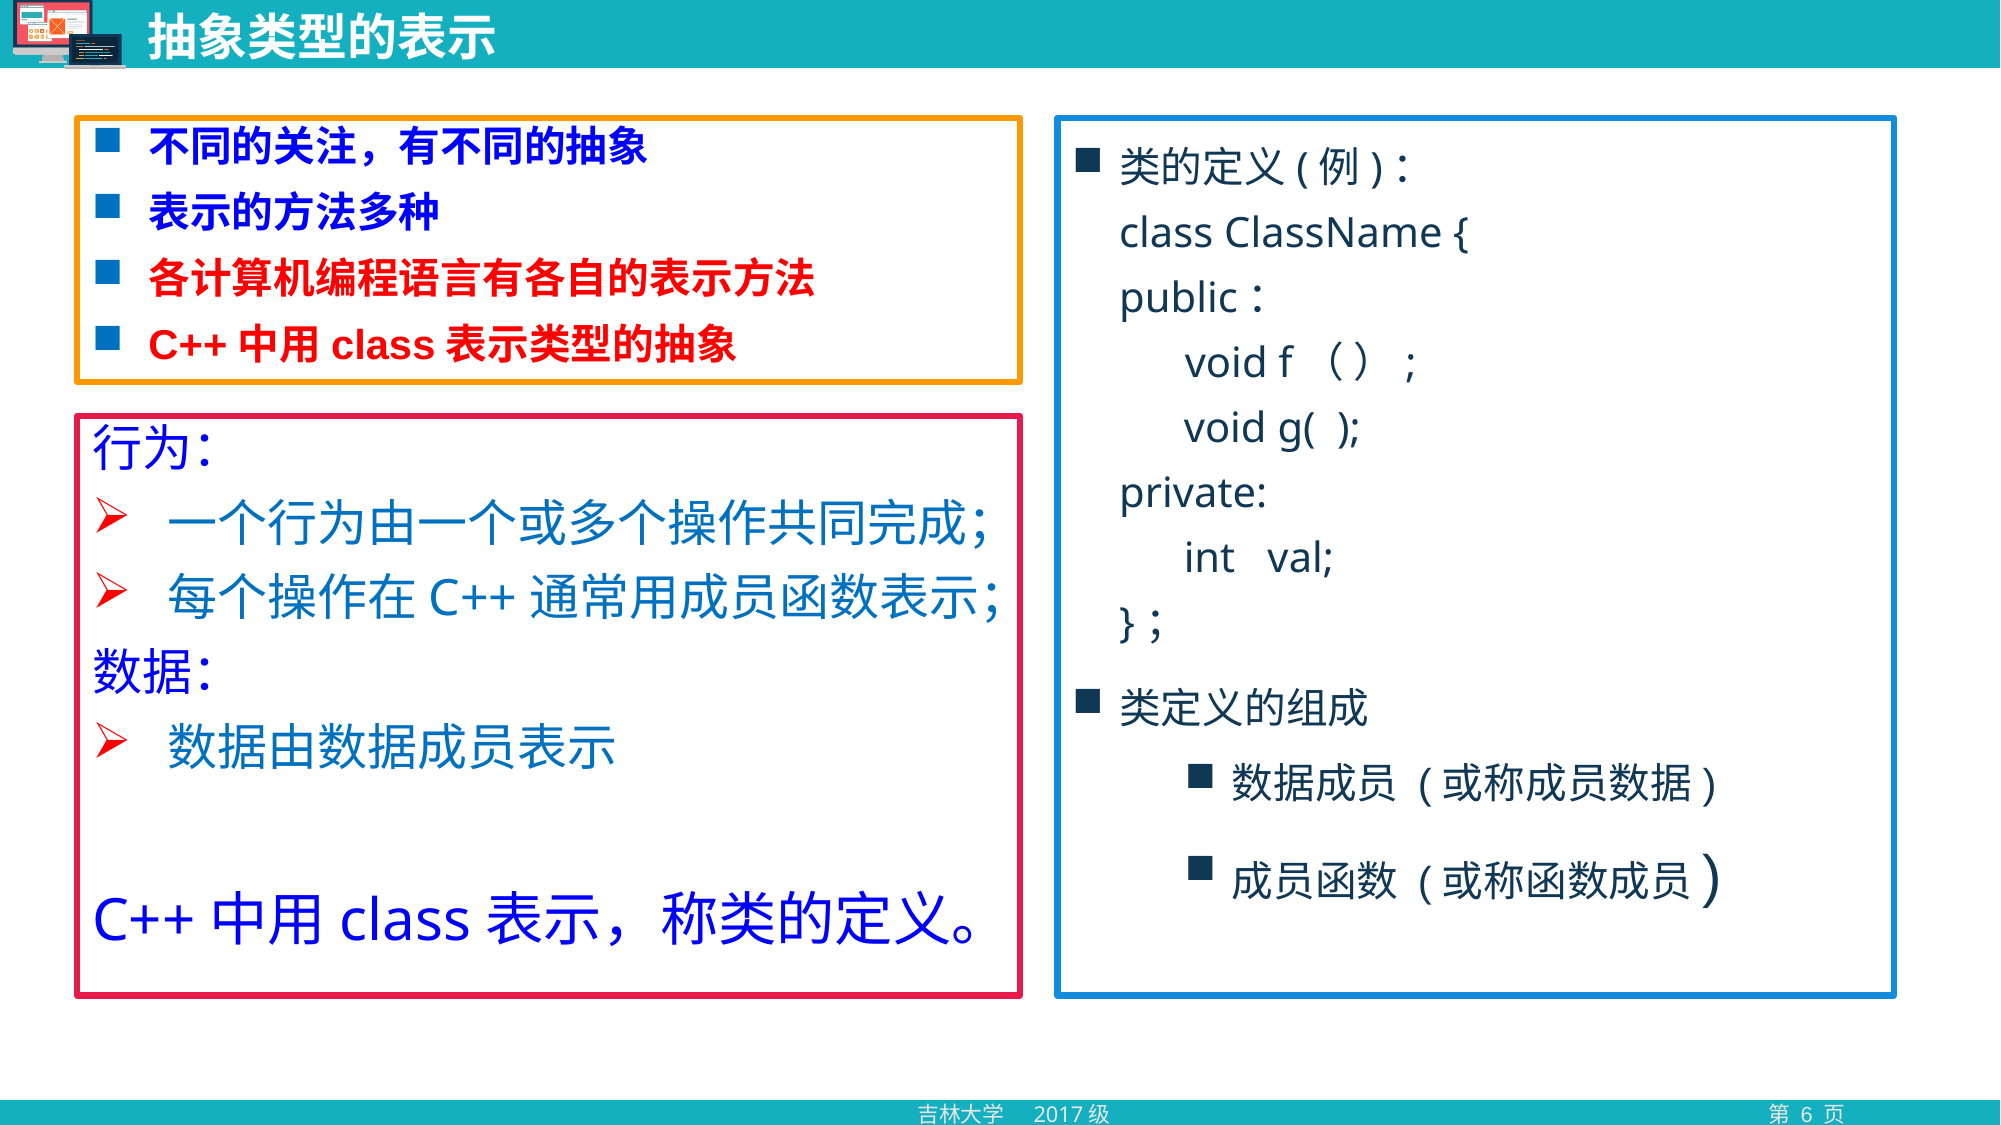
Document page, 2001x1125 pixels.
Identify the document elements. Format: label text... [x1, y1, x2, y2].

list 不同的关注，有不同的抽象 表示的方法多种 各计算机编程语言有各自的表示方法 C++中用class表示类型的抽象 [72, 113, 1025, 387]
list 类的定义(例)： class ClassName { public： void f（ ）; void g( ); private: int val; }； 类定义的组成 数据成员 (或称成员数据) 成员函数 (或称函数成员) [1052, 113, 1899, 1001]
picture [13, 0, 126, 69]
list 行为： 一个行为由一个或多个操作共同完成； 每个操作在C++通常用成员函数表示； 数据： 数据由数据成员表示 C++中用class表示，称类的定义。 [72, 410, 1025, 1001]
title 抽象类型的表示 [132, 5, 1285, 64]
